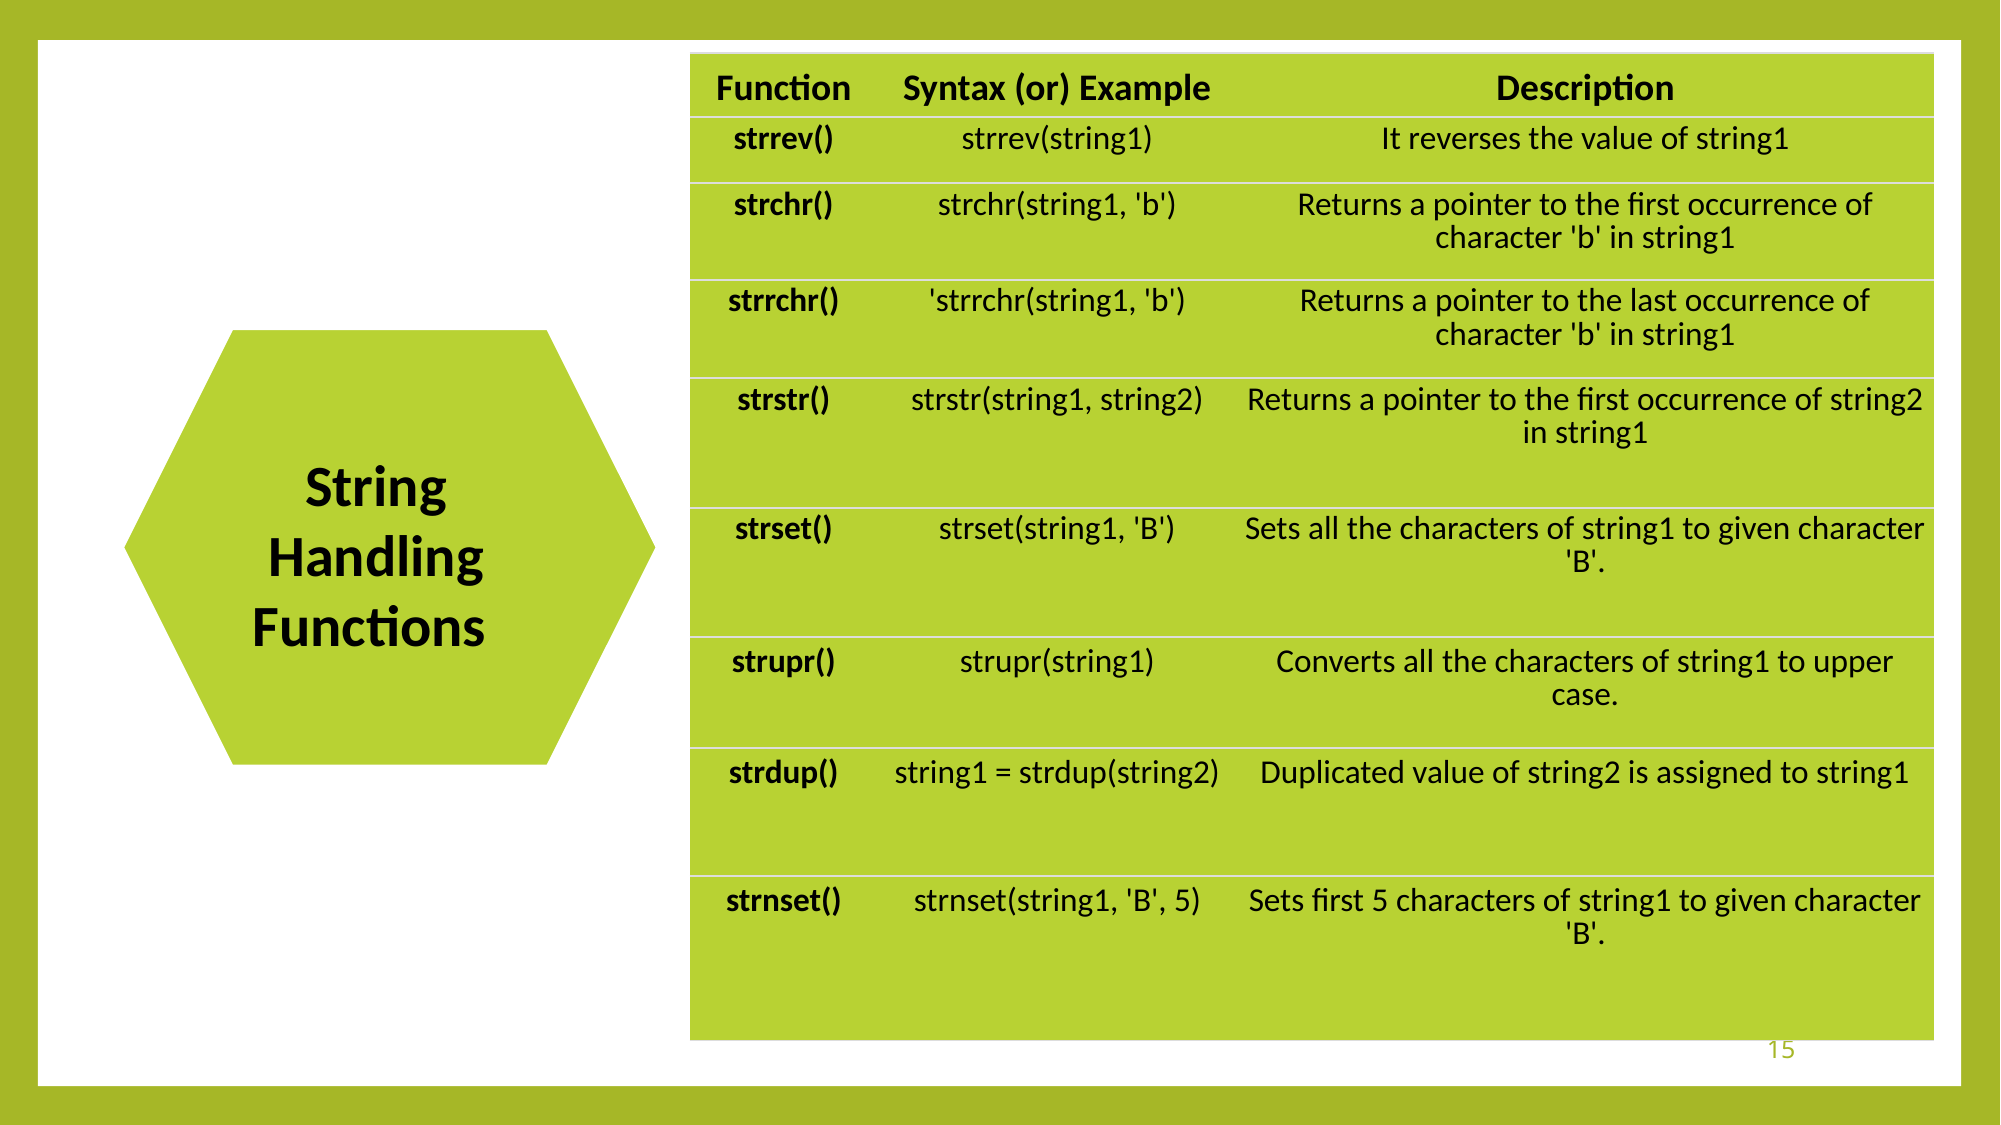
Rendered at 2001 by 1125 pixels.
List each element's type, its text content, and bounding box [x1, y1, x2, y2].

table_cell strstr() [690, 379, 878, 507]
text_box String Handling Functions [229, 395, 523, 666]
table_cell strchr(string1, 'b') [878, 184, 1237, 279]
table_cell Converts all the characters of string1 to upper case. [1237, 638, 1934, 747]
table_cell strdup() [690, 749, 878, 875]
table_cell strset(string1, 'B') [878, 509, 1237, 636]
table_cell Sets first 5 characters of string1 to given character 'B'. [1237, 877, 1934, 1040]
text_box [115, 321, 665, 774]
table_cell 'strrchr(string1, 'b') [878, 281, 1237, 377]
table_cell It reverses the value of string1 [1237, 118, 1934, 182]
table_cell strchr() [690, 184, 878, 279]
table_header Description [1237, 54, 1934, 116]
table_header Syntax (or) Example [878, 54, 1237, 116]
table_cell strrchr() [690, 281, 878, 377]
table_cell Sets all the characters of string1 to given character 'B'. [1237, 509, 1934, 636]
table_cell Returns a pointer to the first occurrence of string2 in string1 [1237, 379, 1934, 507]
slide_number 15 [1530, 1041, 1811, 1081]
table_cell strrev(string1) [878, 118, 1237, 182]
table_header Function [690, 54, 878, 116]
table_cell Duplicated value of string2 is assigned to string1 [1237, 749, 1934, 875]
table_cell Returns a pointer to the first occurrence of character 'b' in string1 [1237, 184, 1934, 279]
table_cell strrev() [690, 118, 878, 182]
table_cell strupr(string1) [878, 638, 1237, 747]
table_cell strnset() [690, 877, 878, 1040]
table_cell Returns a pointer to the last occurrence of character 'b' in string1 [1237, 281, 1934, 377]
table_cell strupr() [690, 638, 878, 747]
table_cell strstr(string1, string2) [878, 379, 1237, 507]
table_cell strnset(string1, 'B', 5) [878, 877, 1237, 1040]
table_cell string1 = strdup(string2) [878, 749, 1237, 875]
table_cell strset() [690, 509, 878, 636]
